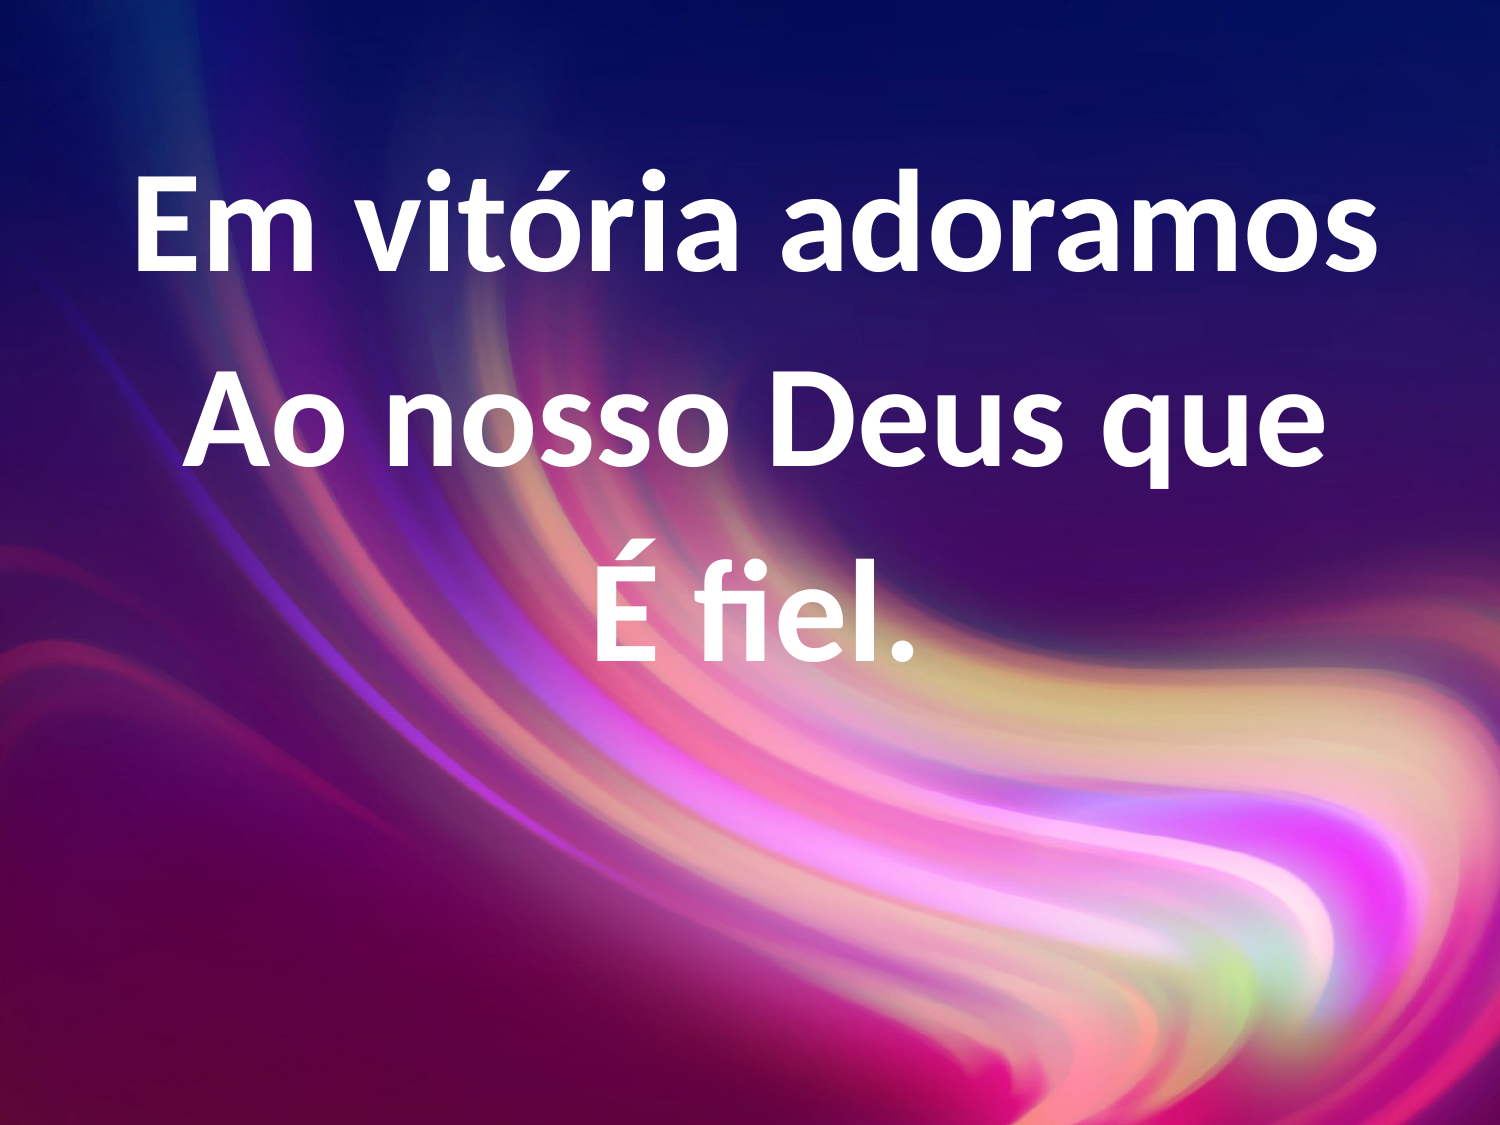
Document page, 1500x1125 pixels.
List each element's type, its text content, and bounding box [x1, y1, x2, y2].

text_box Em vitória adoramos Ao nosso Deus que É fiel. [24, 165, 1488, 694]
picture [0, 0, 1500, 1125]
